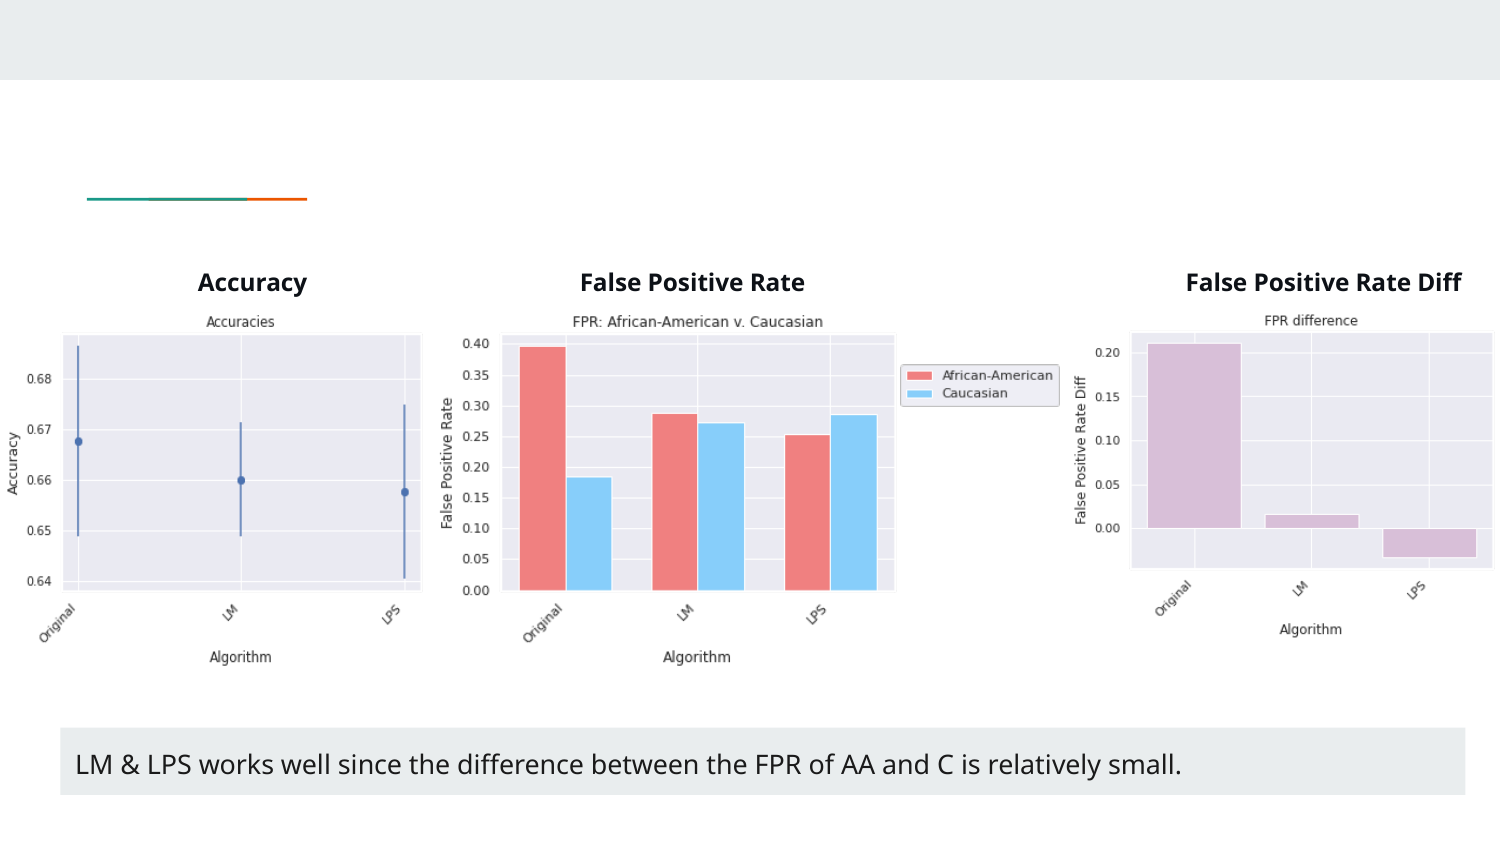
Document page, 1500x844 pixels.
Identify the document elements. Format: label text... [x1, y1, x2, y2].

picture [433, 307, 1067, 674]
list Accuracy [0, 247, 427, 306]
list False Positive Rate [427, 247, 958, 307]
list False Positive Rate Diff [1058, 247, 1500, 306]
picture [1068, 307, 1500, 646]
picture [0, 307, 428, 674]
list LM & LPS works well since the difference between the FPR of AA and C is relatively small. [60, 727, 1466, 795]
